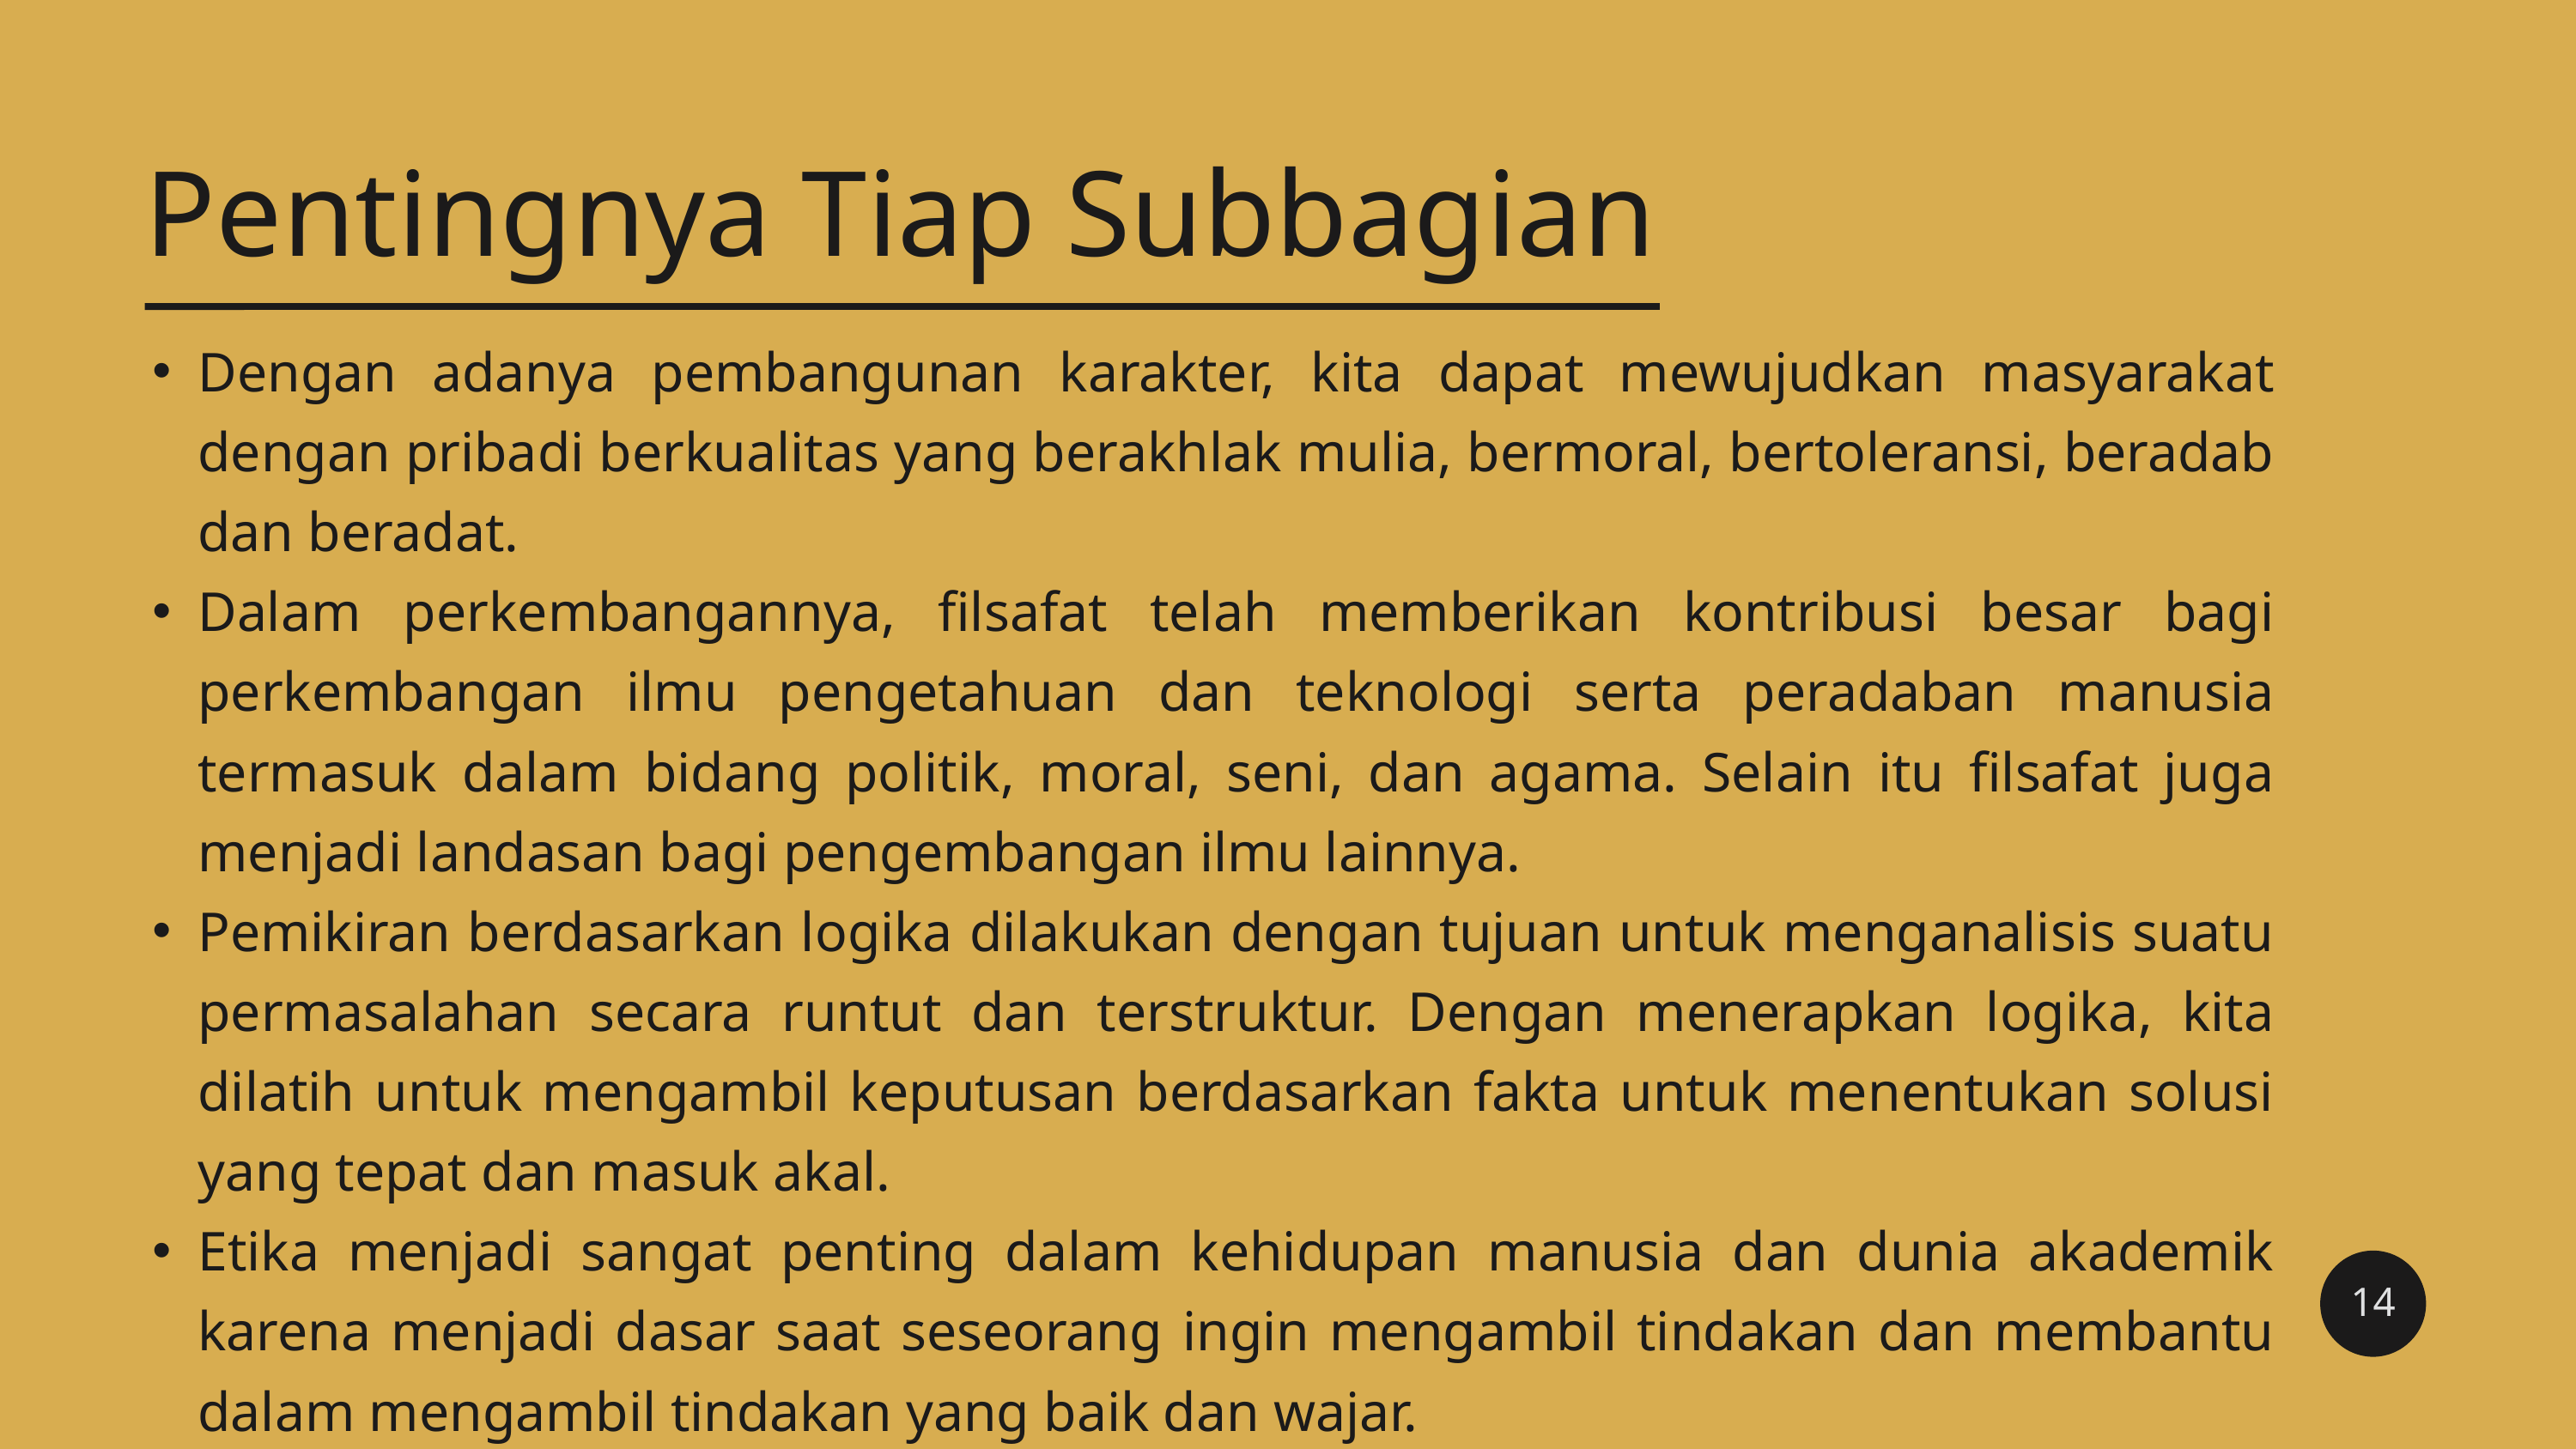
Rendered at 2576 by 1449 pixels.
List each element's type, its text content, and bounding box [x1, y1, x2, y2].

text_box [2319, 1250, 2427, 1357]
text_box Pentingnya Tiap Subbagian [144, 162, 1820, 281]
text_box Dengan adanya pembangunan karakter, kita dapat mewujudkan masyarakat dengan pribadi berkualitas yang berakhlak mulia, bermoral, bertoleransi, beradab dan beradat. Dalam perkembangannya, filsafat telah memberikan kontribusi besar bagi perkembangan ilmu pengetahuan dan teknologi serta peradaban manusia termasuk dalam bidang politik, moral, seni, dan agama. Selain itu filsafat juga menjadi landasan bagi pengembangan ilmu lainnya. Pemikiran berdasarkan logika dilakukan dengan tujuan untuk menganalisis suatu permasalahan secara runtut dan terstruktur. Dengan menerapkan logika, kita dilatih untuk mengambil keputusan berdasarkan fakta untuk menentukan solusi yang tepat dan masuk akal. Etika menjadi sangat penting dalam kehidupan manusia dan dunia akademik karena menjadi dasar saat seseorang ingin mengambil tindakan dan membantu dalam mengambil tindakan yang baik dan wajar. [106, 322, 2277, 1442]
